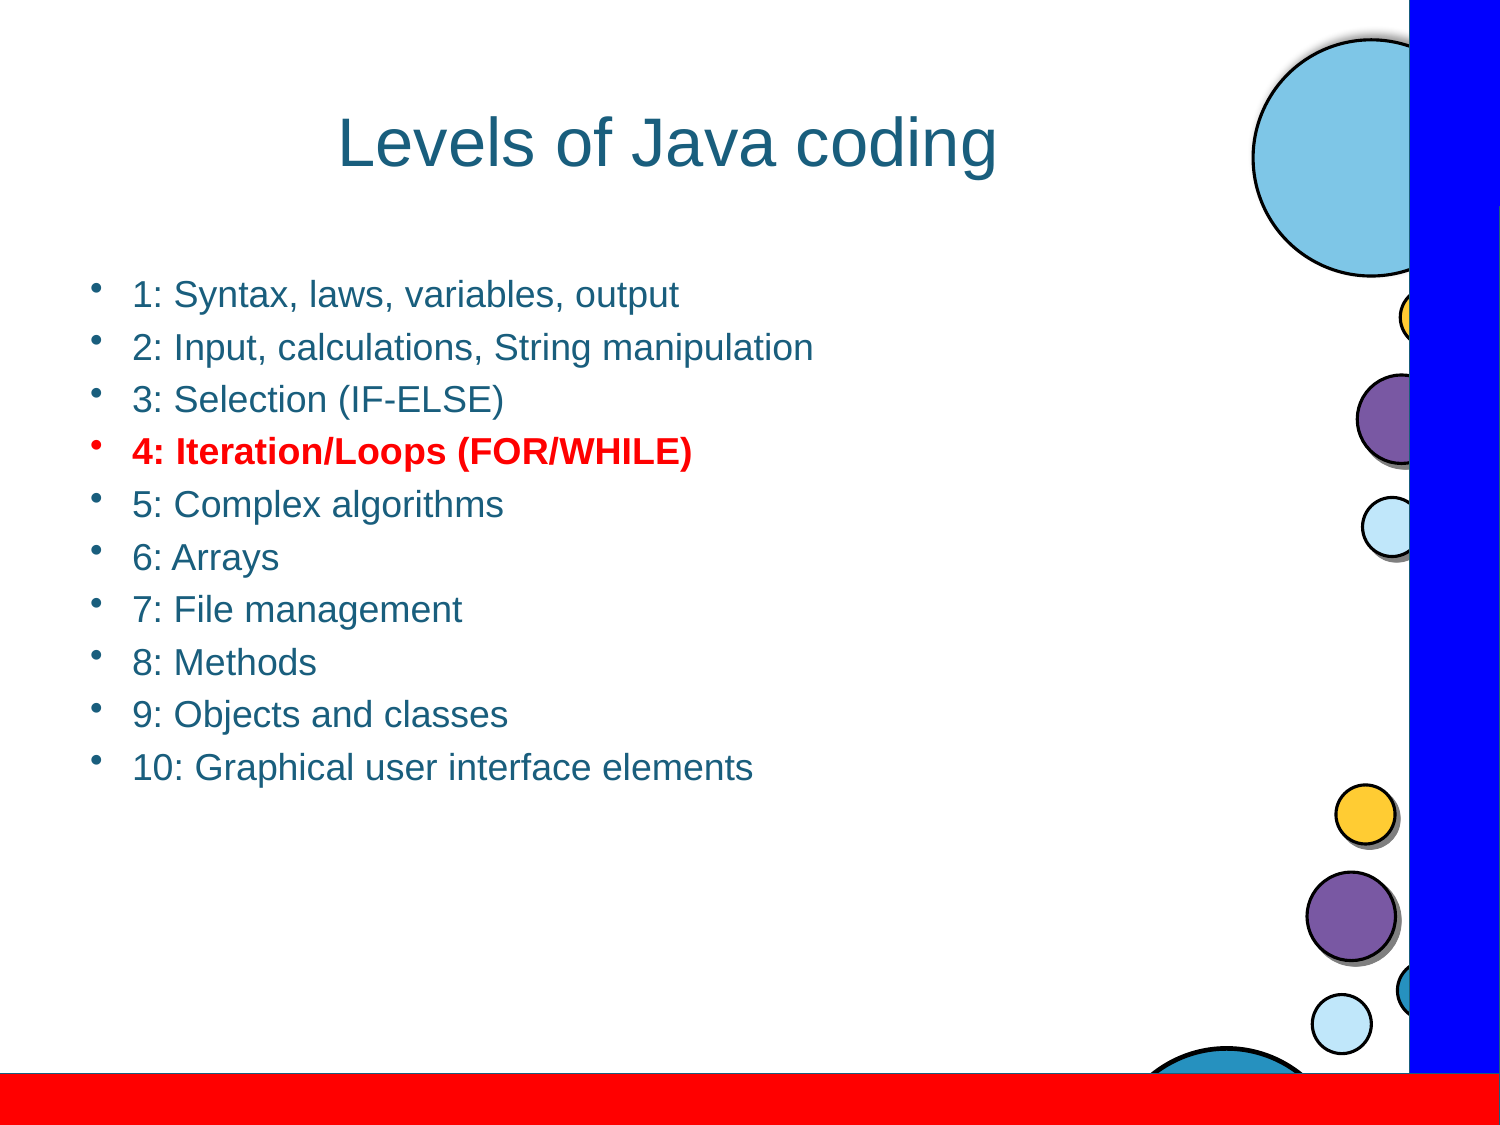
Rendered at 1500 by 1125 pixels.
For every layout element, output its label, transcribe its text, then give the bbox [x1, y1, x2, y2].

list 1: Syntax, laws, variables, output 2: Input, calculations, String manipulation 3: Selection (IF-ELSE) 4: Iteration/Loops (FOR/WHILE) 5: Complex algorithms 6: Arrays 7: File management 8: Methods 9: Objects and classes 10: Graphical user interface elements [75, 262, 1322, 1005]
title Levels of Java coding [75, 45, 1261, 233]
